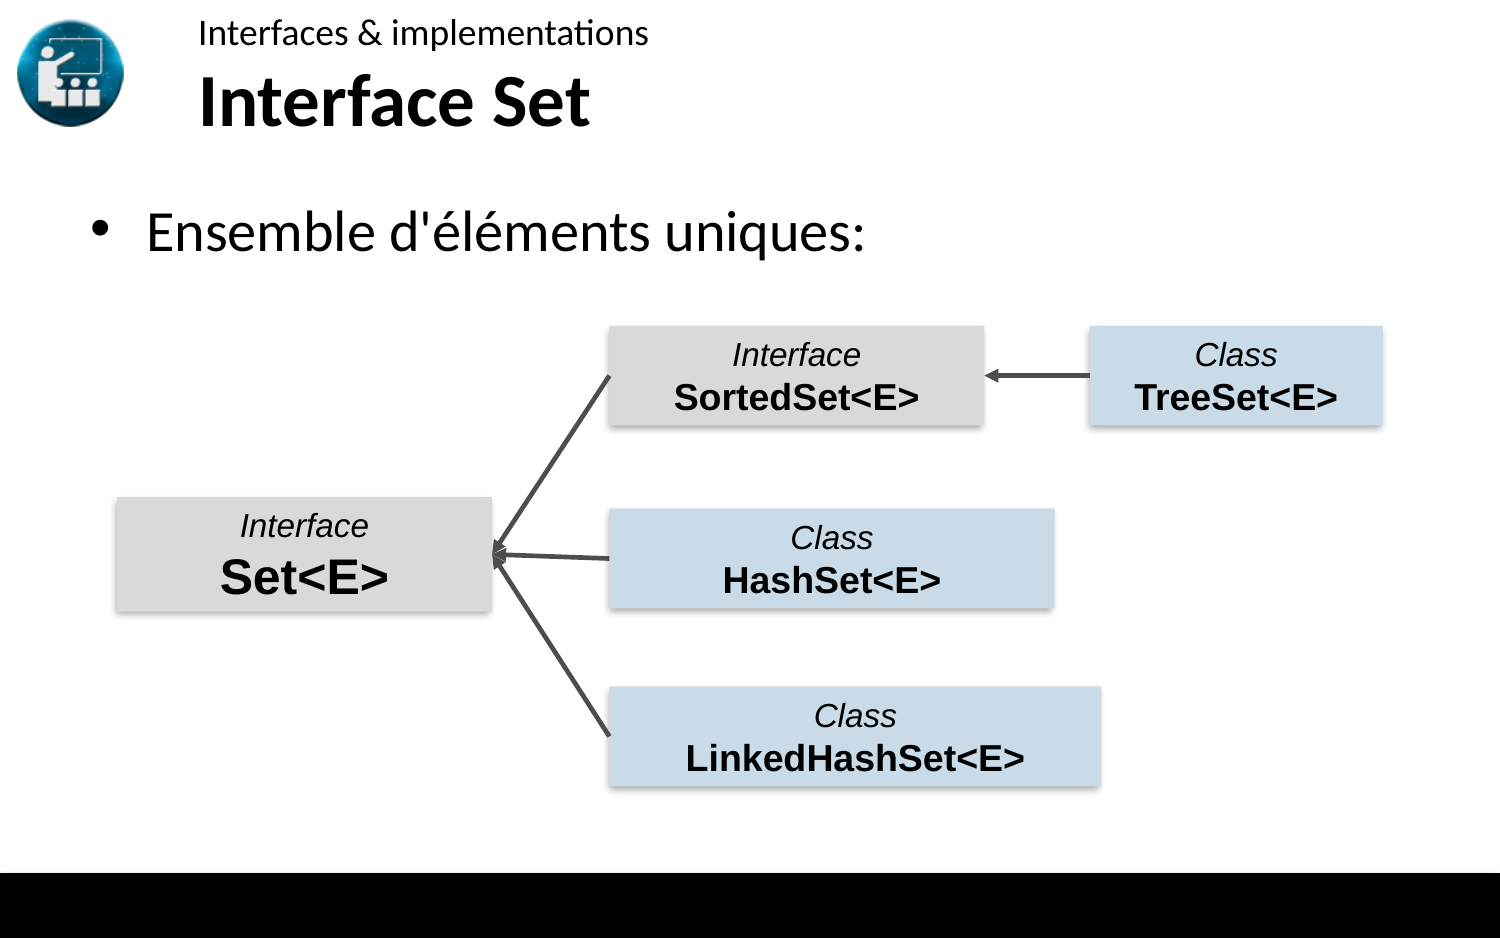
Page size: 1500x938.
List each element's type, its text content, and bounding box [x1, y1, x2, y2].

title Interface Set [183, 56, 1459, 138]
list Interfaces & implementations [183, 0, 1459, 56]
picture [49, 37, 102, 75]
text_box [419, 28, 450, 90]
picture [39, 46, 101, 107]
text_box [116, 325, 1383, 788]
list Ensemble d'éléments uniques: [75, 185, 1459, 880]
picture [17, 19, 125, 127]
